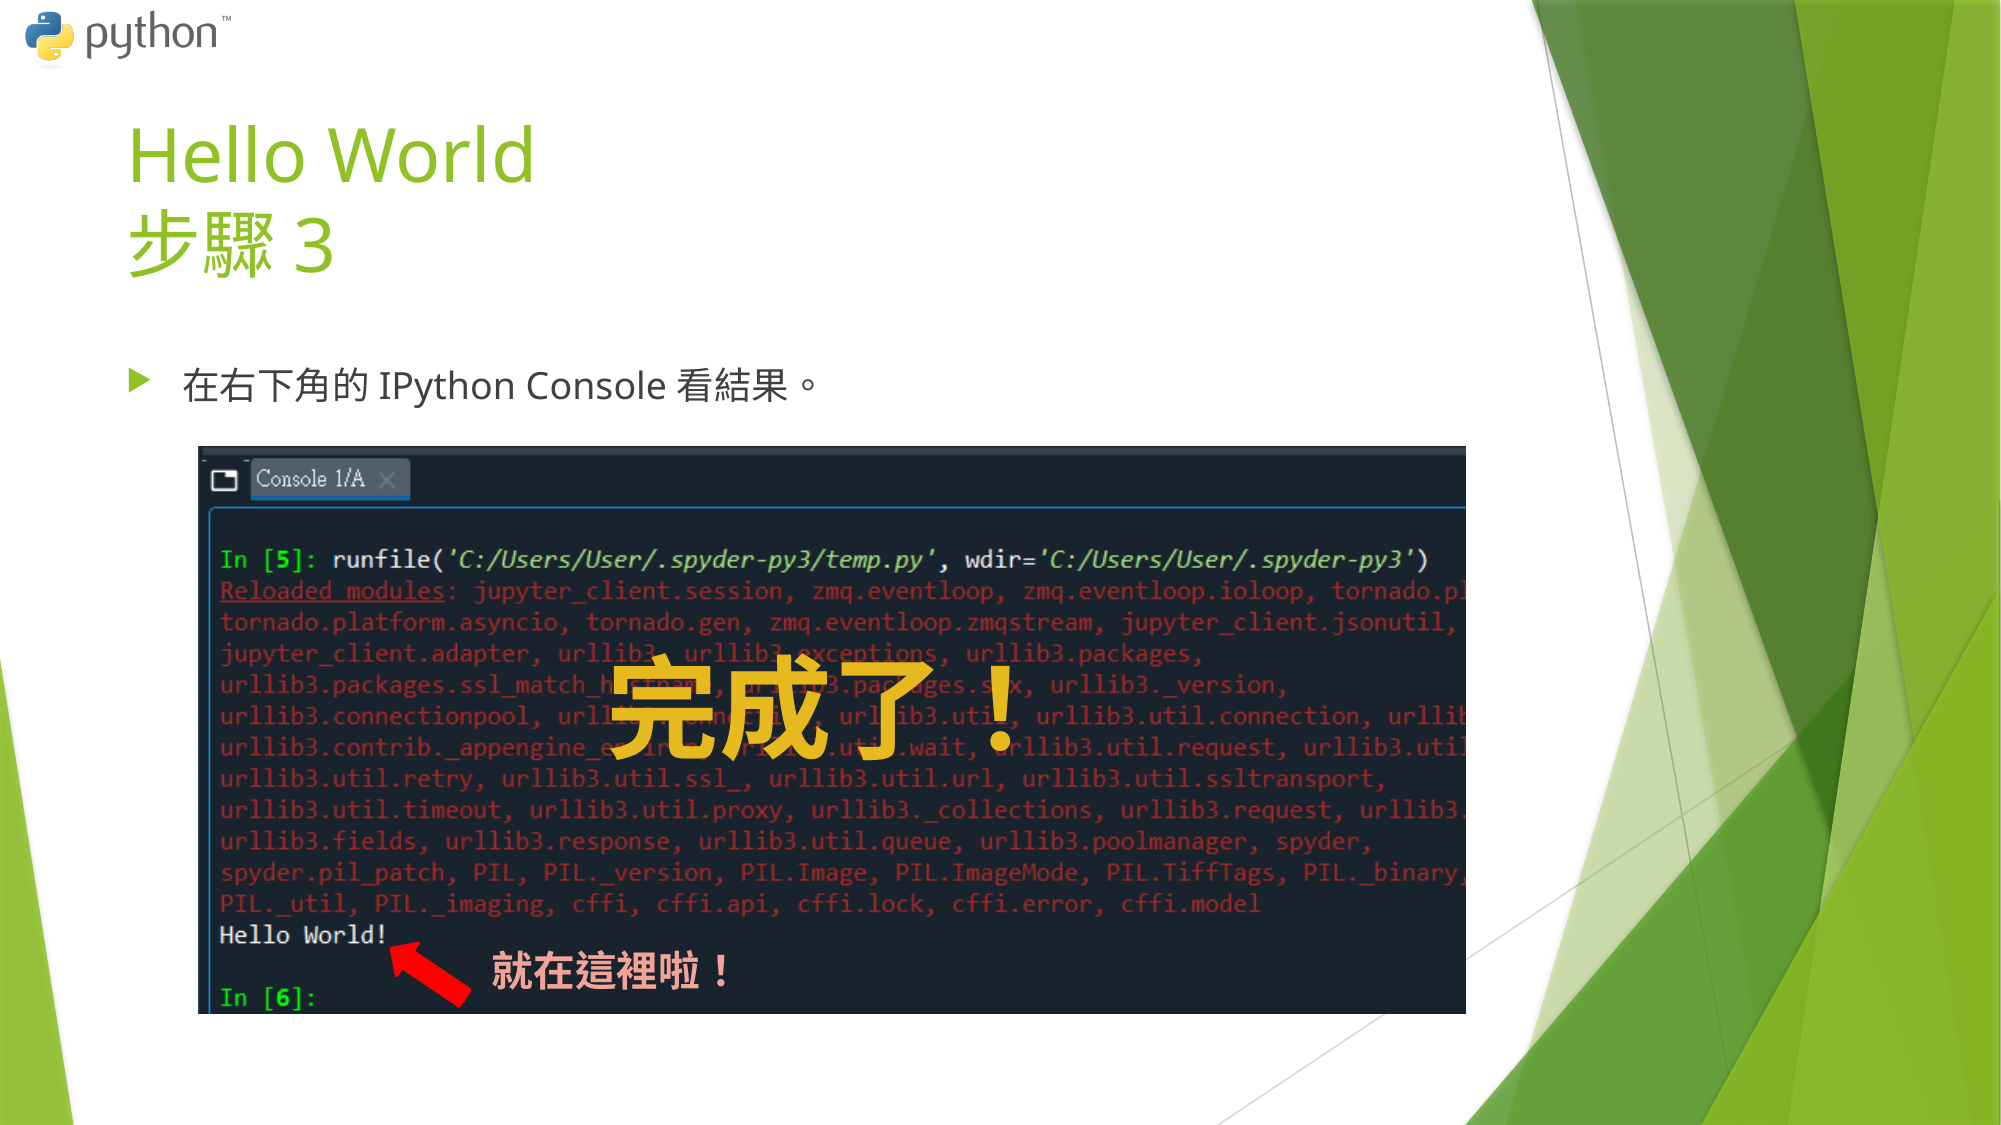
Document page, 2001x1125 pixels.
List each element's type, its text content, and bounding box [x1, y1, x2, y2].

picture [197, 446, 1467, 1015]
title Hello World 步驟3 [111, 99, 1522, 317]
list 在右下角的IPython Console看結果。 [111, 354, 1522, 992]
picture [23, 9, 233, 71]
